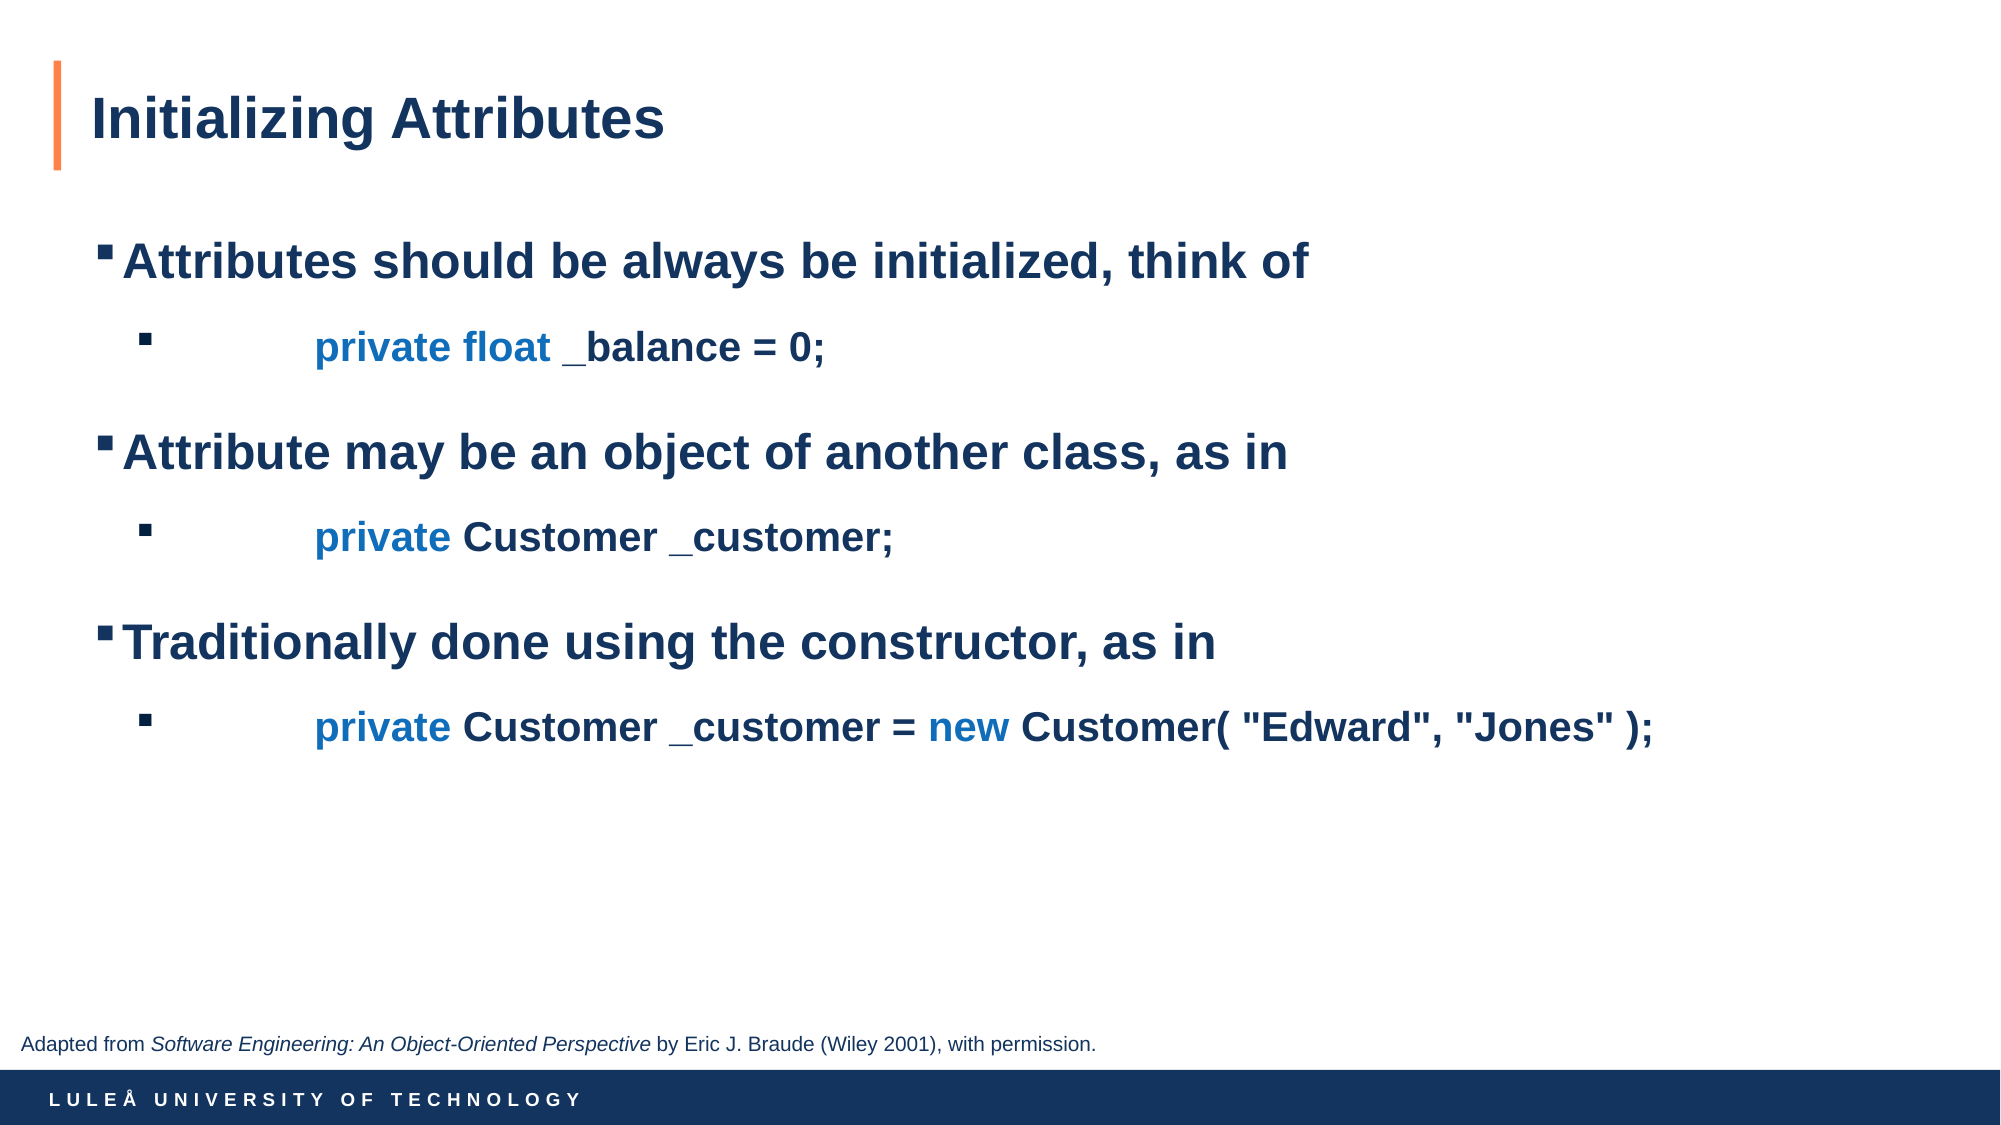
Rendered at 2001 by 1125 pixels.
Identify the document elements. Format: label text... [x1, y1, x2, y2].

title Initializing Attributes [91, 42, 1591, 197]
list Attributes should be always be initialized, think of private float _balance = 0; Attribute may be an object of another class, as in private Customer _customer; Traditionally done using the constructor, as in private Customer _customer = new Customer( "Edward", "Jones" ); [91, 209, 1910, 1023]
text_box Adapted from Software Engineering: An Object-Oriented Perspective by Eric J. Braude (Wiley 2001), with permission. [6, 1030, 1112, 1056]
